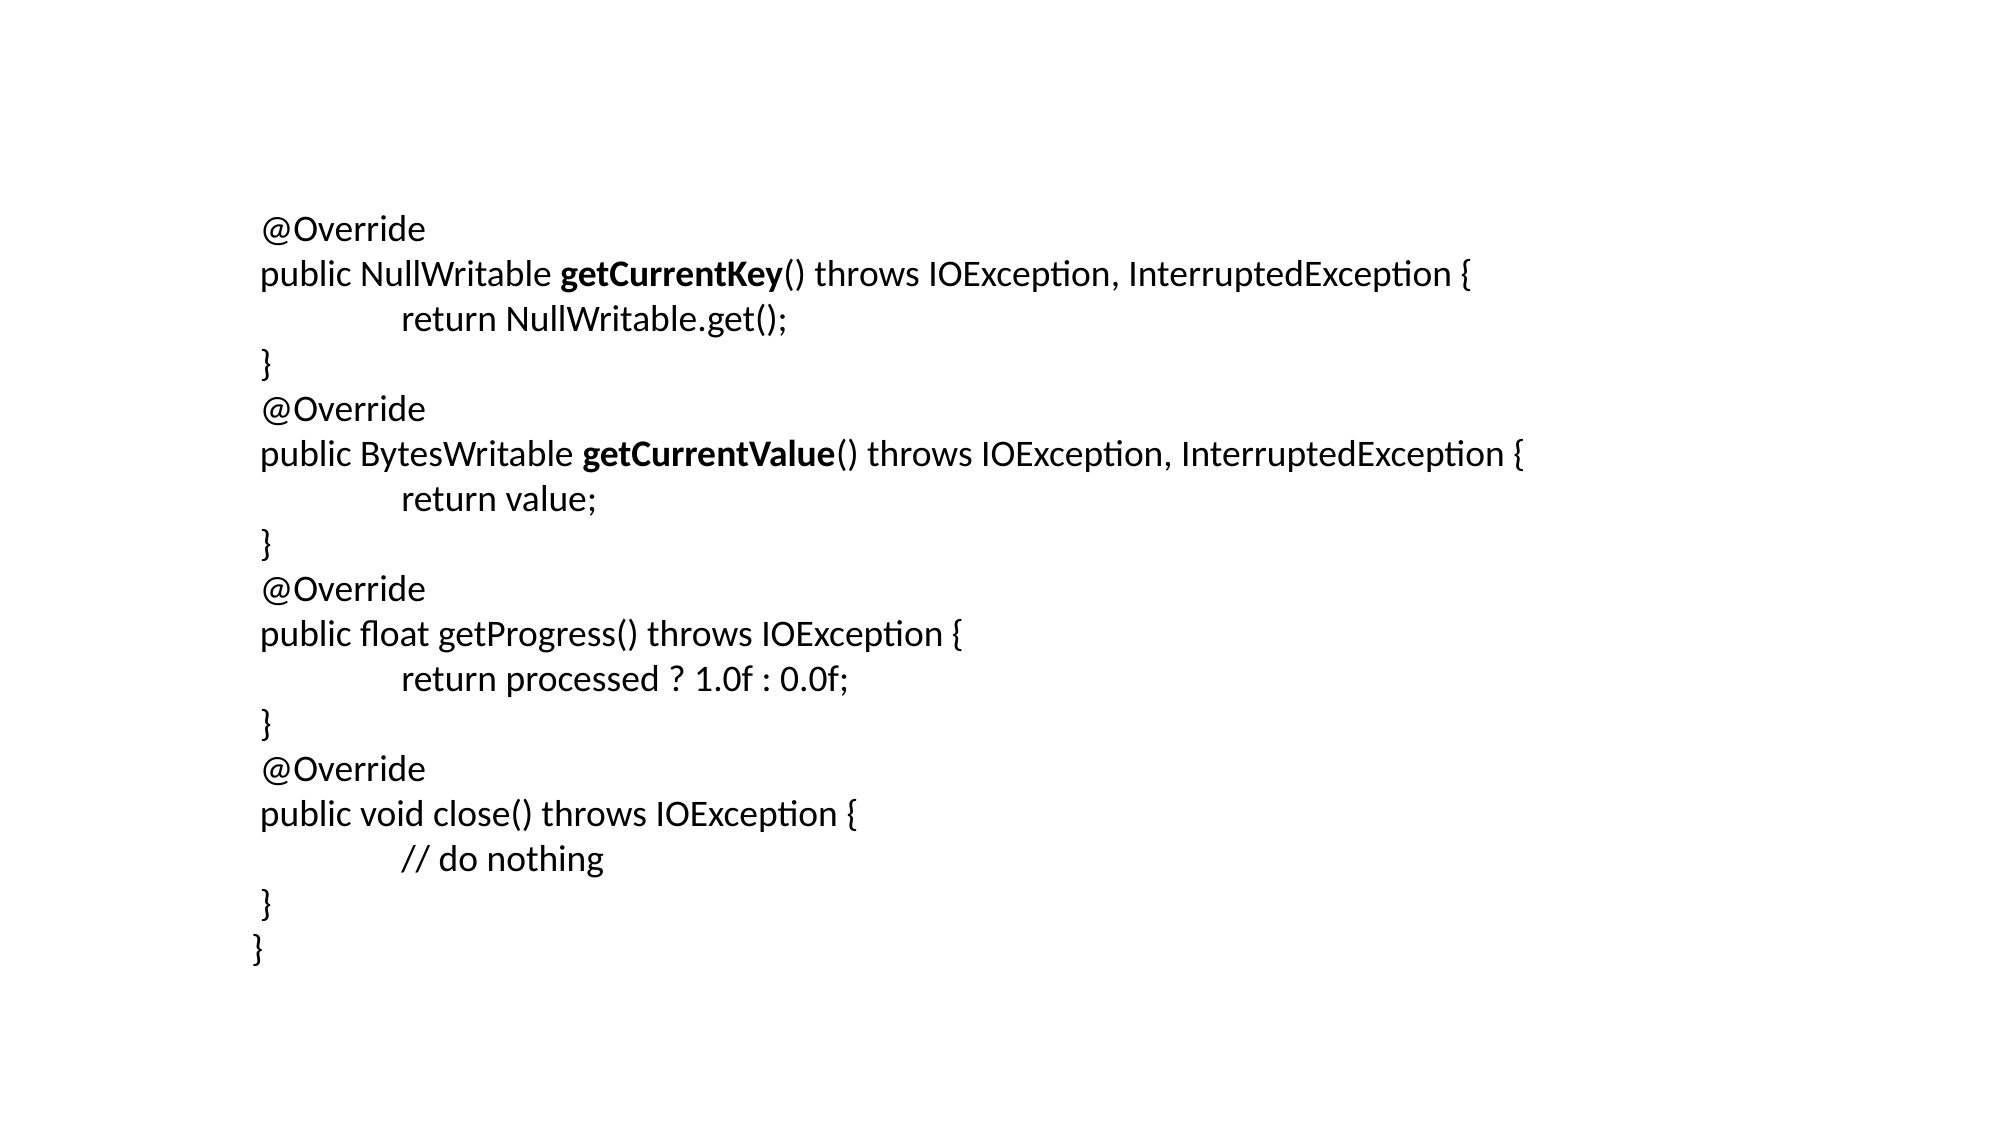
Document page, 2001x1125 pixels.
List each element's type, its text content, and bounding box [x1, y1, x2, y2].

text_box @Override public NullWritable getCurrentKey() throws IOException, InterruptedException { return NullWritable.get(); } @Override public BytesWritable getCurrentValue() throws IOException, InterruptedException { return value; } @Override public float getProgress() throws IOException { return processed ? 1.0f : 0.0f; } @Override public void close() throws IOException { // do nothing } } [236, 196, 1908, 977]
